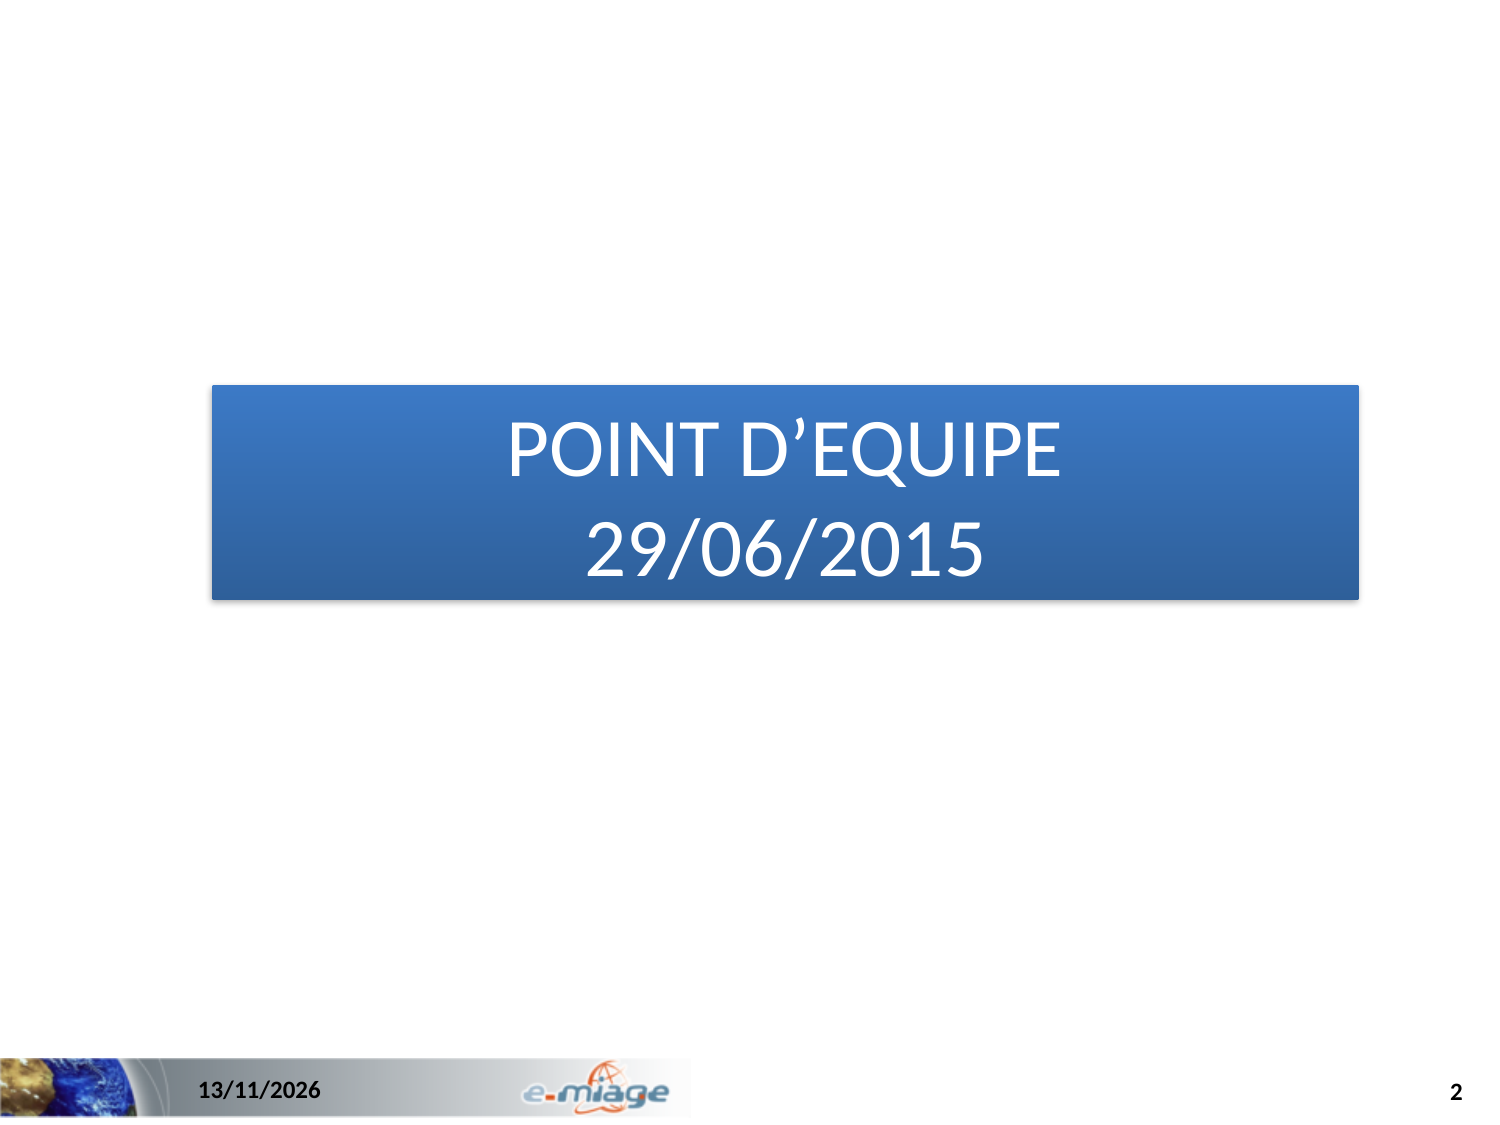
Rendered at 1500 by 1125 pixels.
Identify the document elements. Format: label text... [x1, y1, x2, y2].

text_box POINT D’EQUIPE 29/06/2015 [212, 385, 1359, 600]
picture [0, 1058, 691, 1118]
